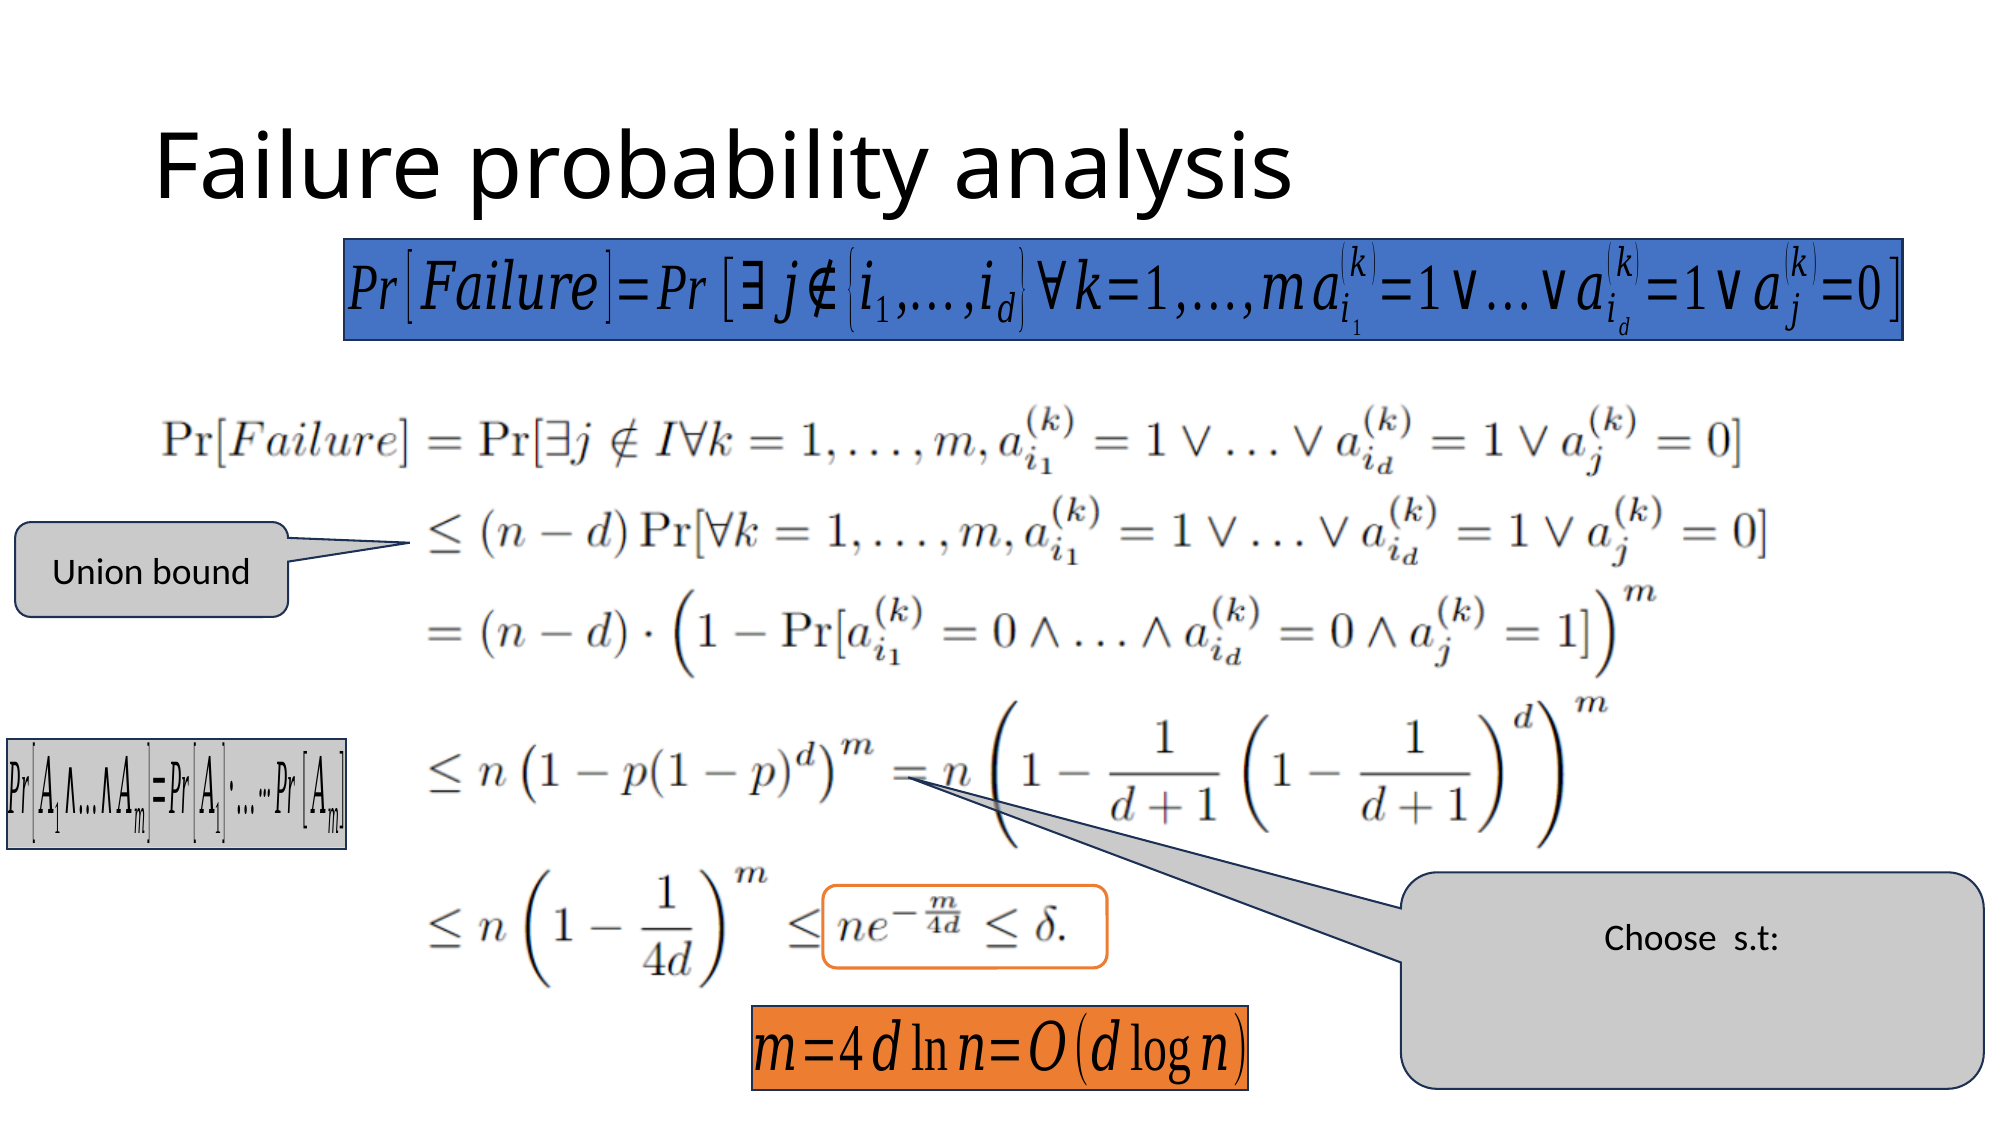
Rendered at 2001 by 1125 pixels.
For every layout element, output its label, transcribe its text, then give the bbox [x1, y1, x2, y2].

picture [139, 385, 1815, 1066]
text_box Union bound [14, 521, 139, 619]
title Failure probability analysis [137, 59, 1863, 278]
